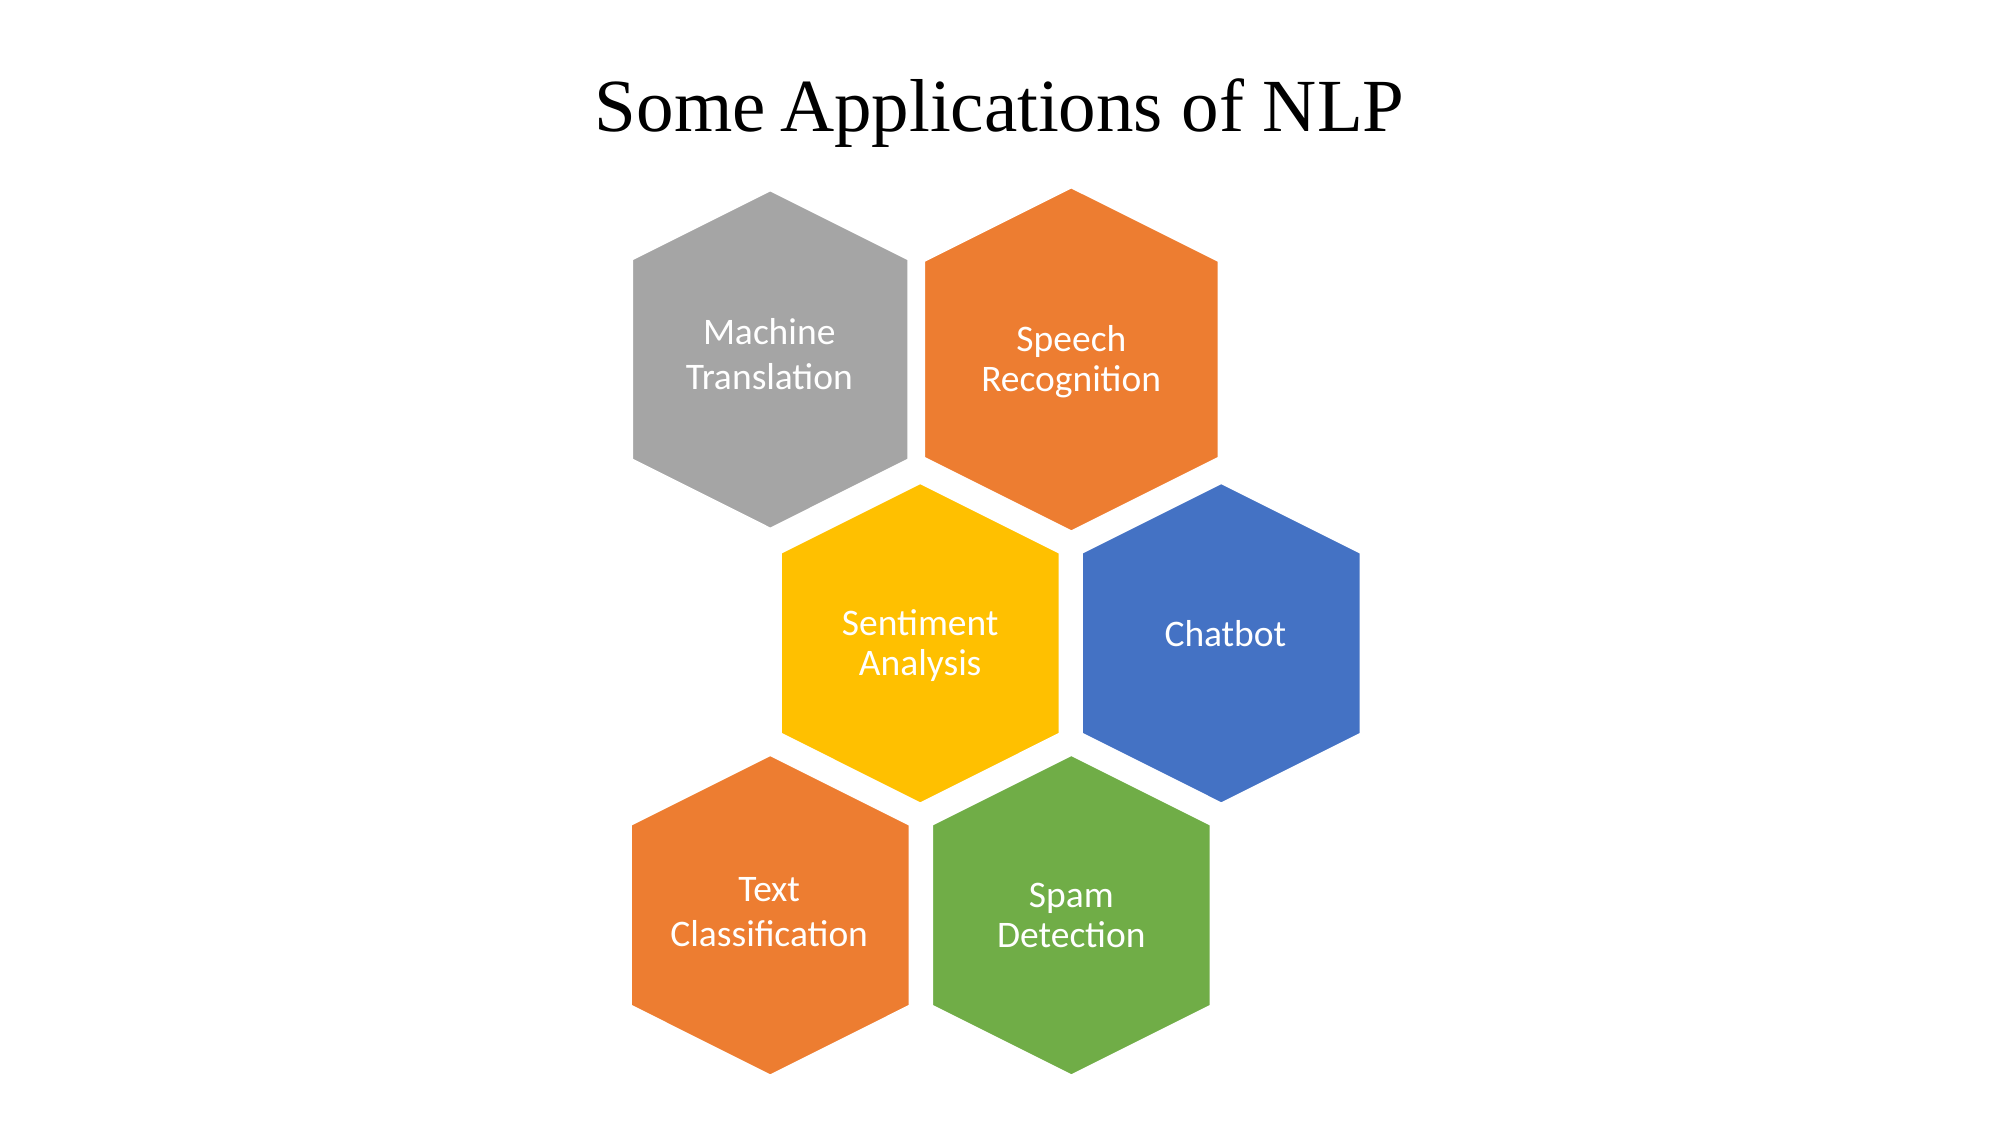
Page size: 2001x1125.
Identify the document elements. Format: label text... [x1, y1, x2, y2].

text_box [333, 186, 1667, 1076]
text_box Some Applications of NLP [137, 59, 1863, 194]
